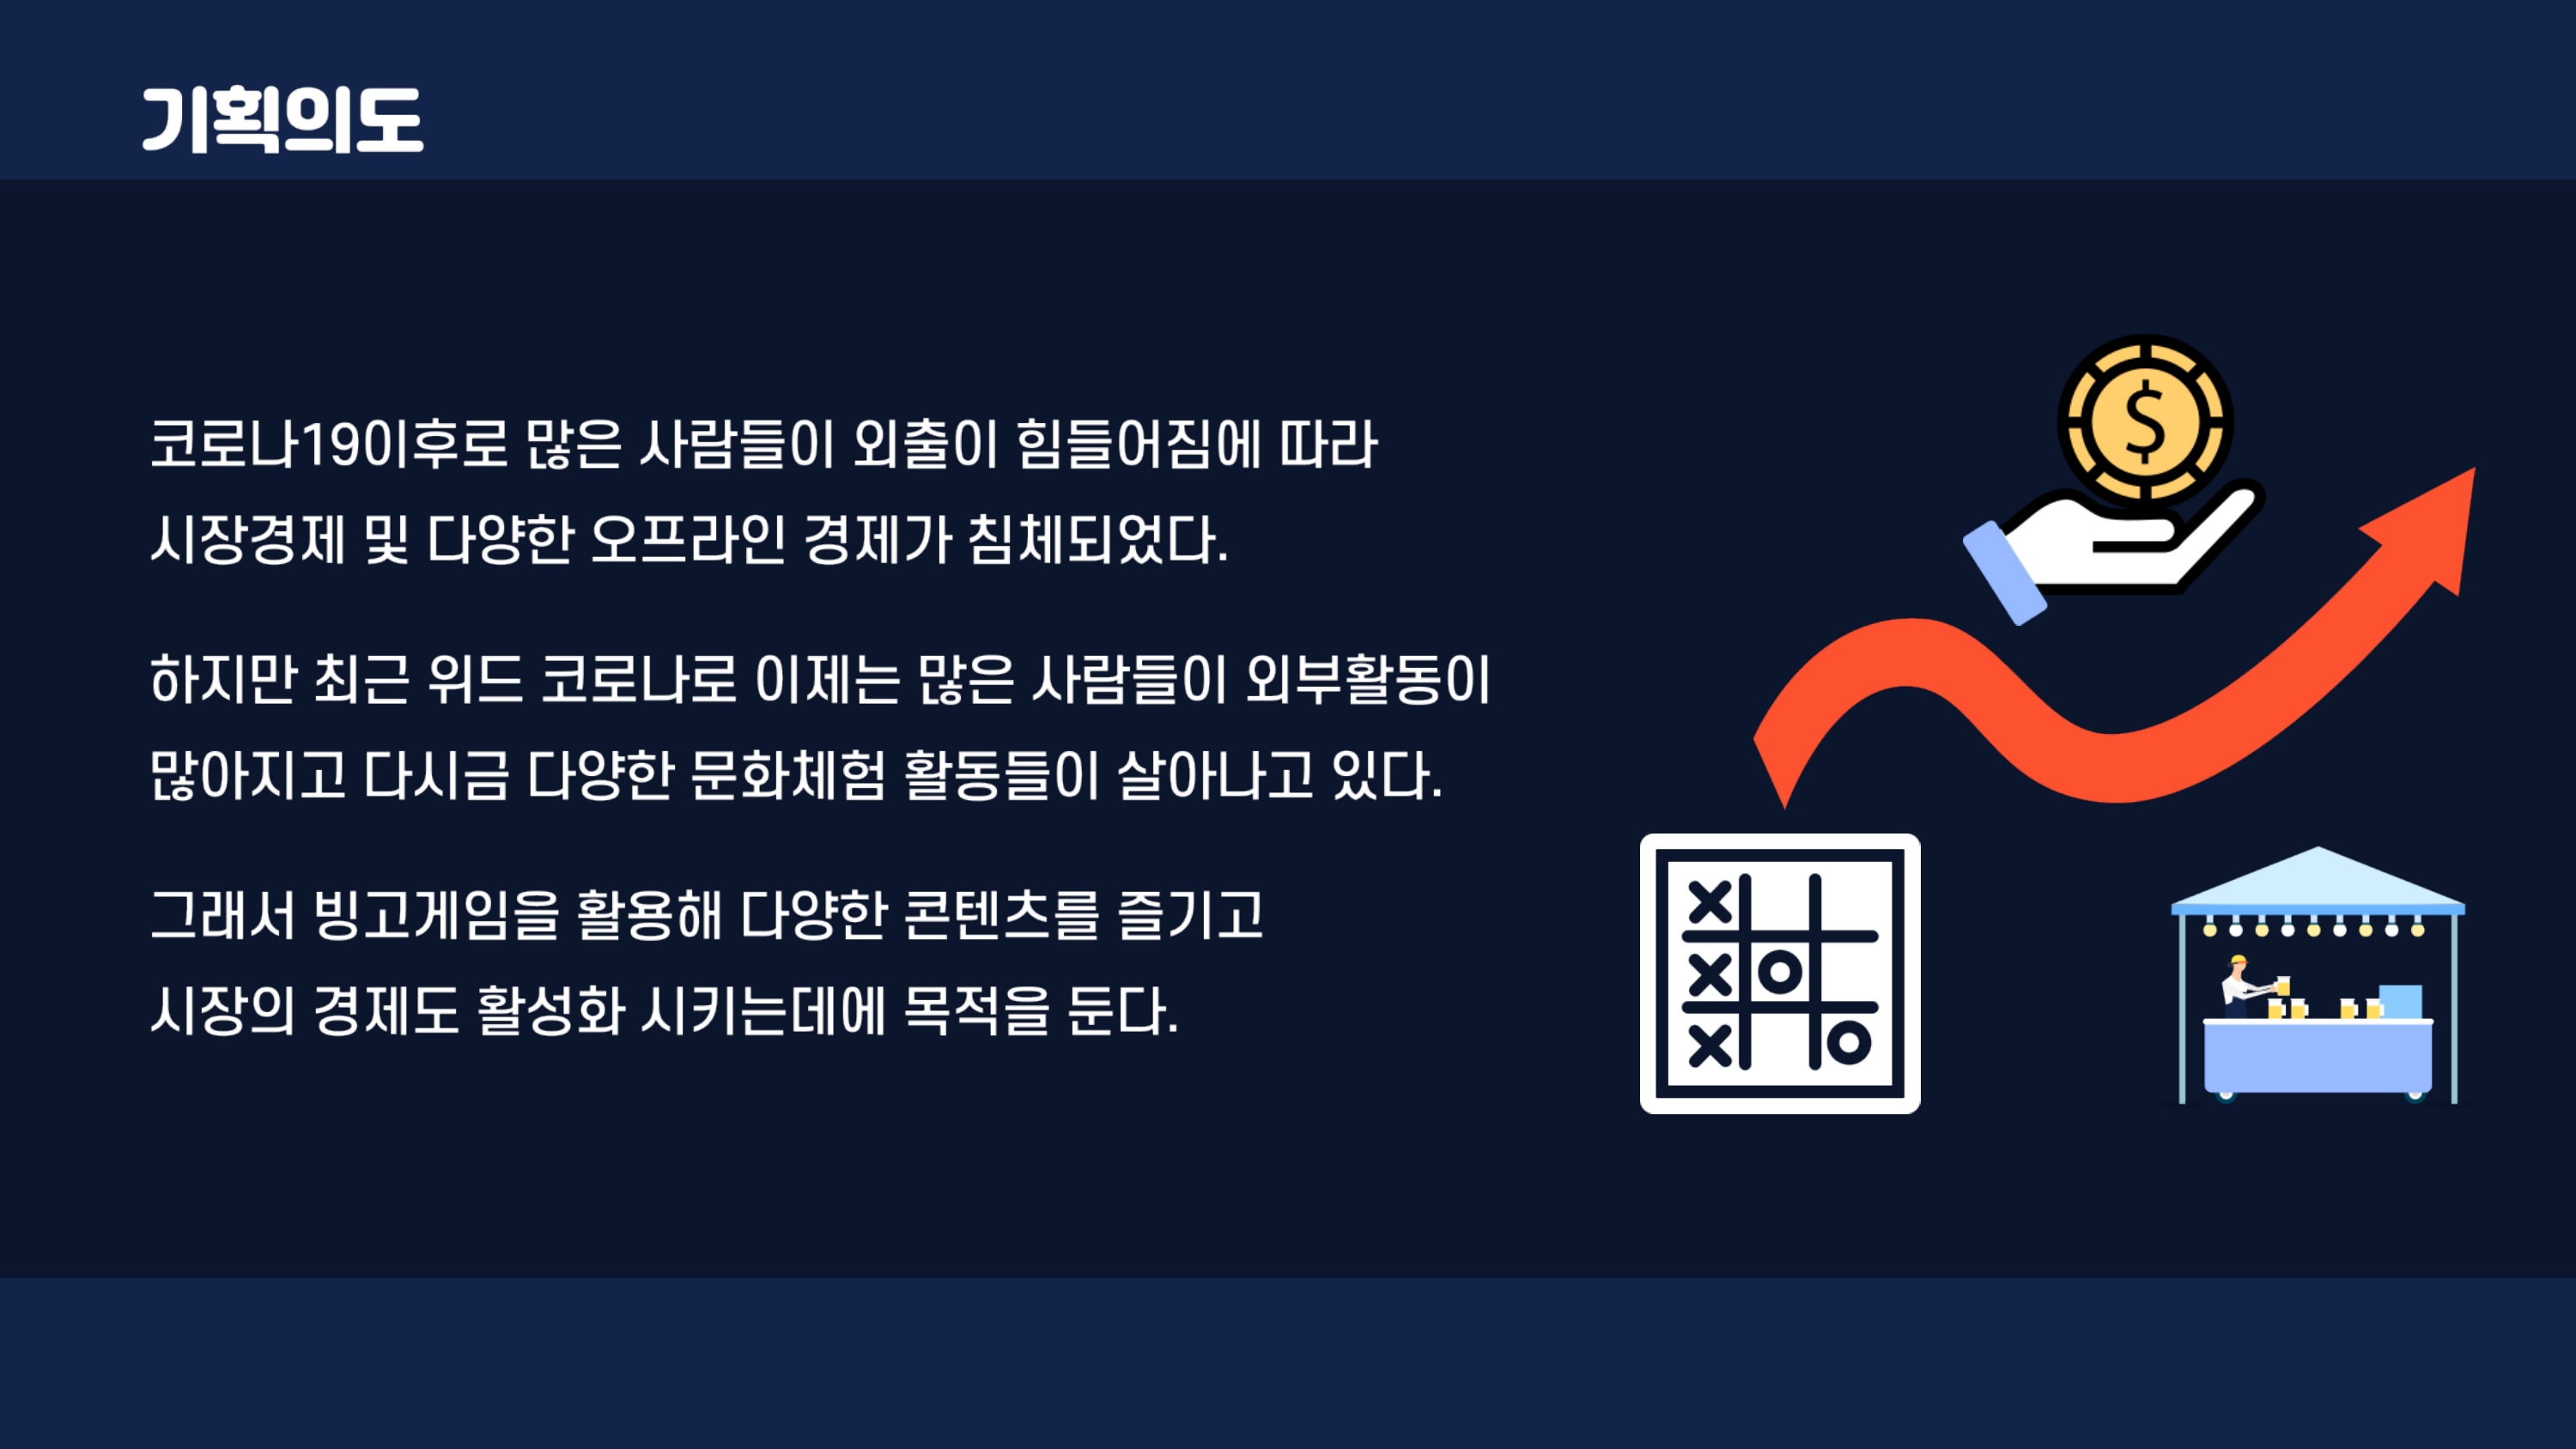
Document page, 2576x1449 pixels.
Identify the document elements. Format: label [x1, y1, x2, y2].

text_box [1963, 334, 2266, 466]
picture [128, 61, 457, 187]
text_box [2156, 846, 2476, 1111]
text_box [1753, 467, 2476, 810]
text_box [148, 407, 1760, 1051]
text_box [1639, 834, 1921, 1115]
text_box [0, 179, 2576, 1278]
